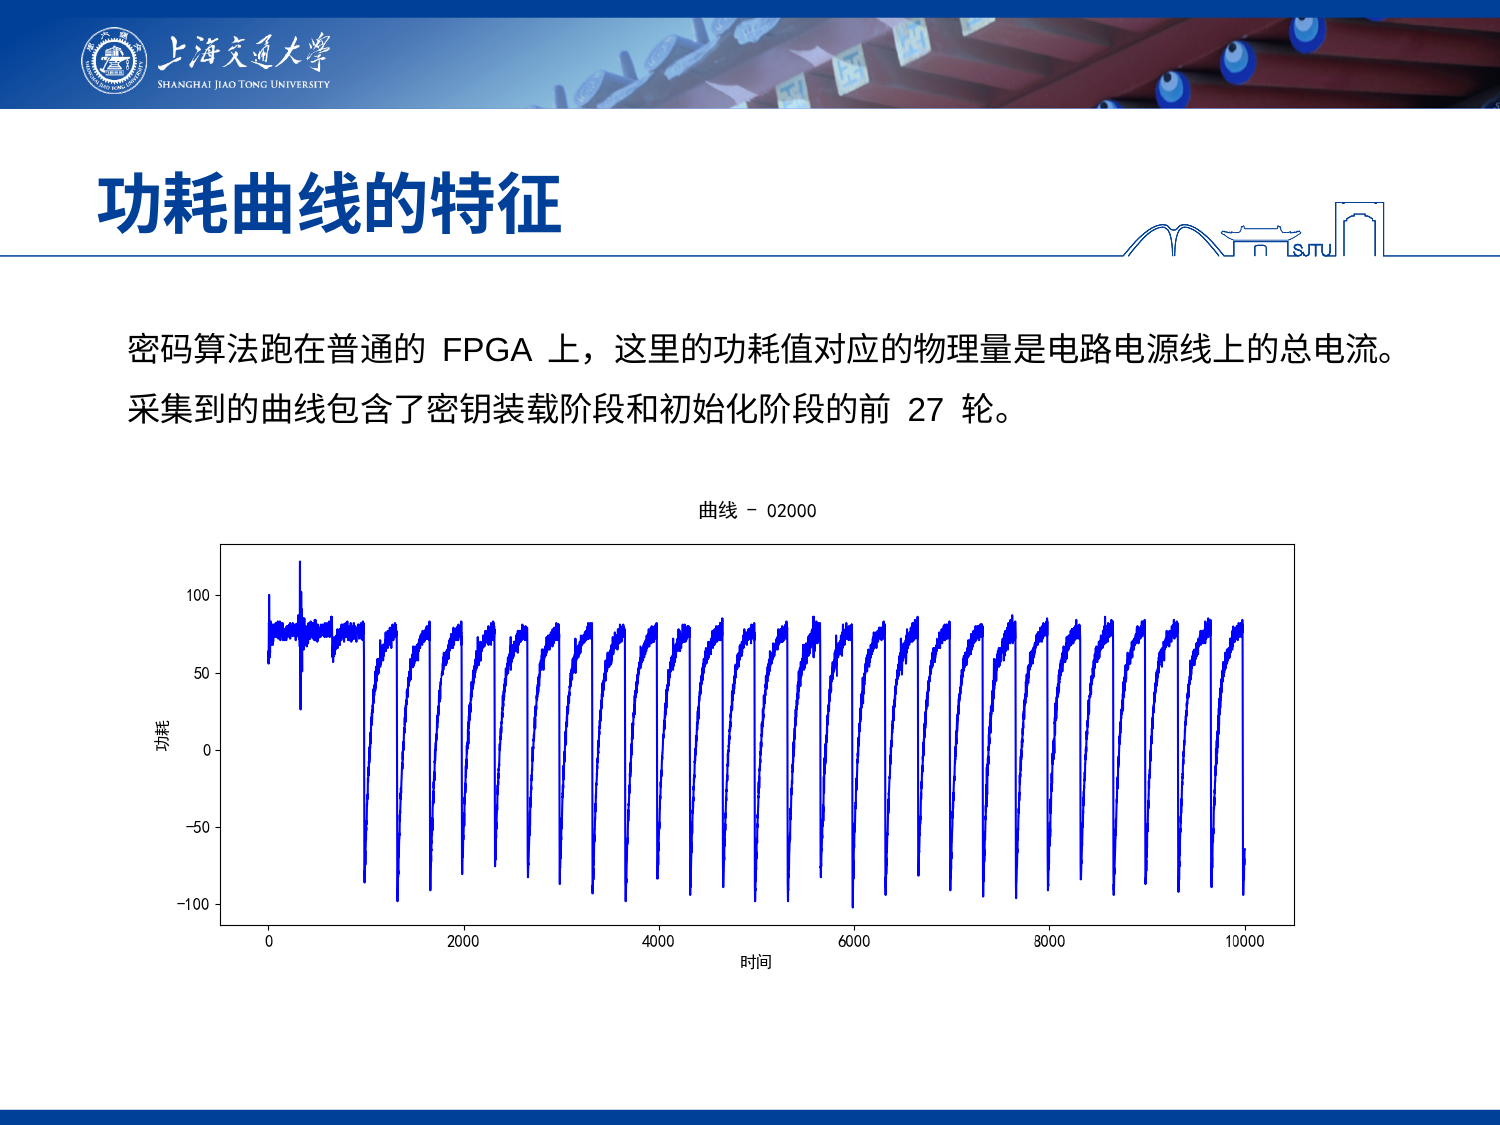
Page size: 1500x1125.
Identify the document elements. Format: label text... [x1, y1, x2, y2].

picture [46, 484, 1432, 979]
text_box 密码算法跑在普通的 FPGA 上，这里的功耗值对应的物理量是电路电源线上的总电流。 采集到的曲线包含了密钥装载阶段和初始化阶段的前 27 轮。 [112, 301, 1432, 436]
picture [0, 18, 1500, 109]
title 功耗曲线的特征 [81, 159, 1455, 254]
